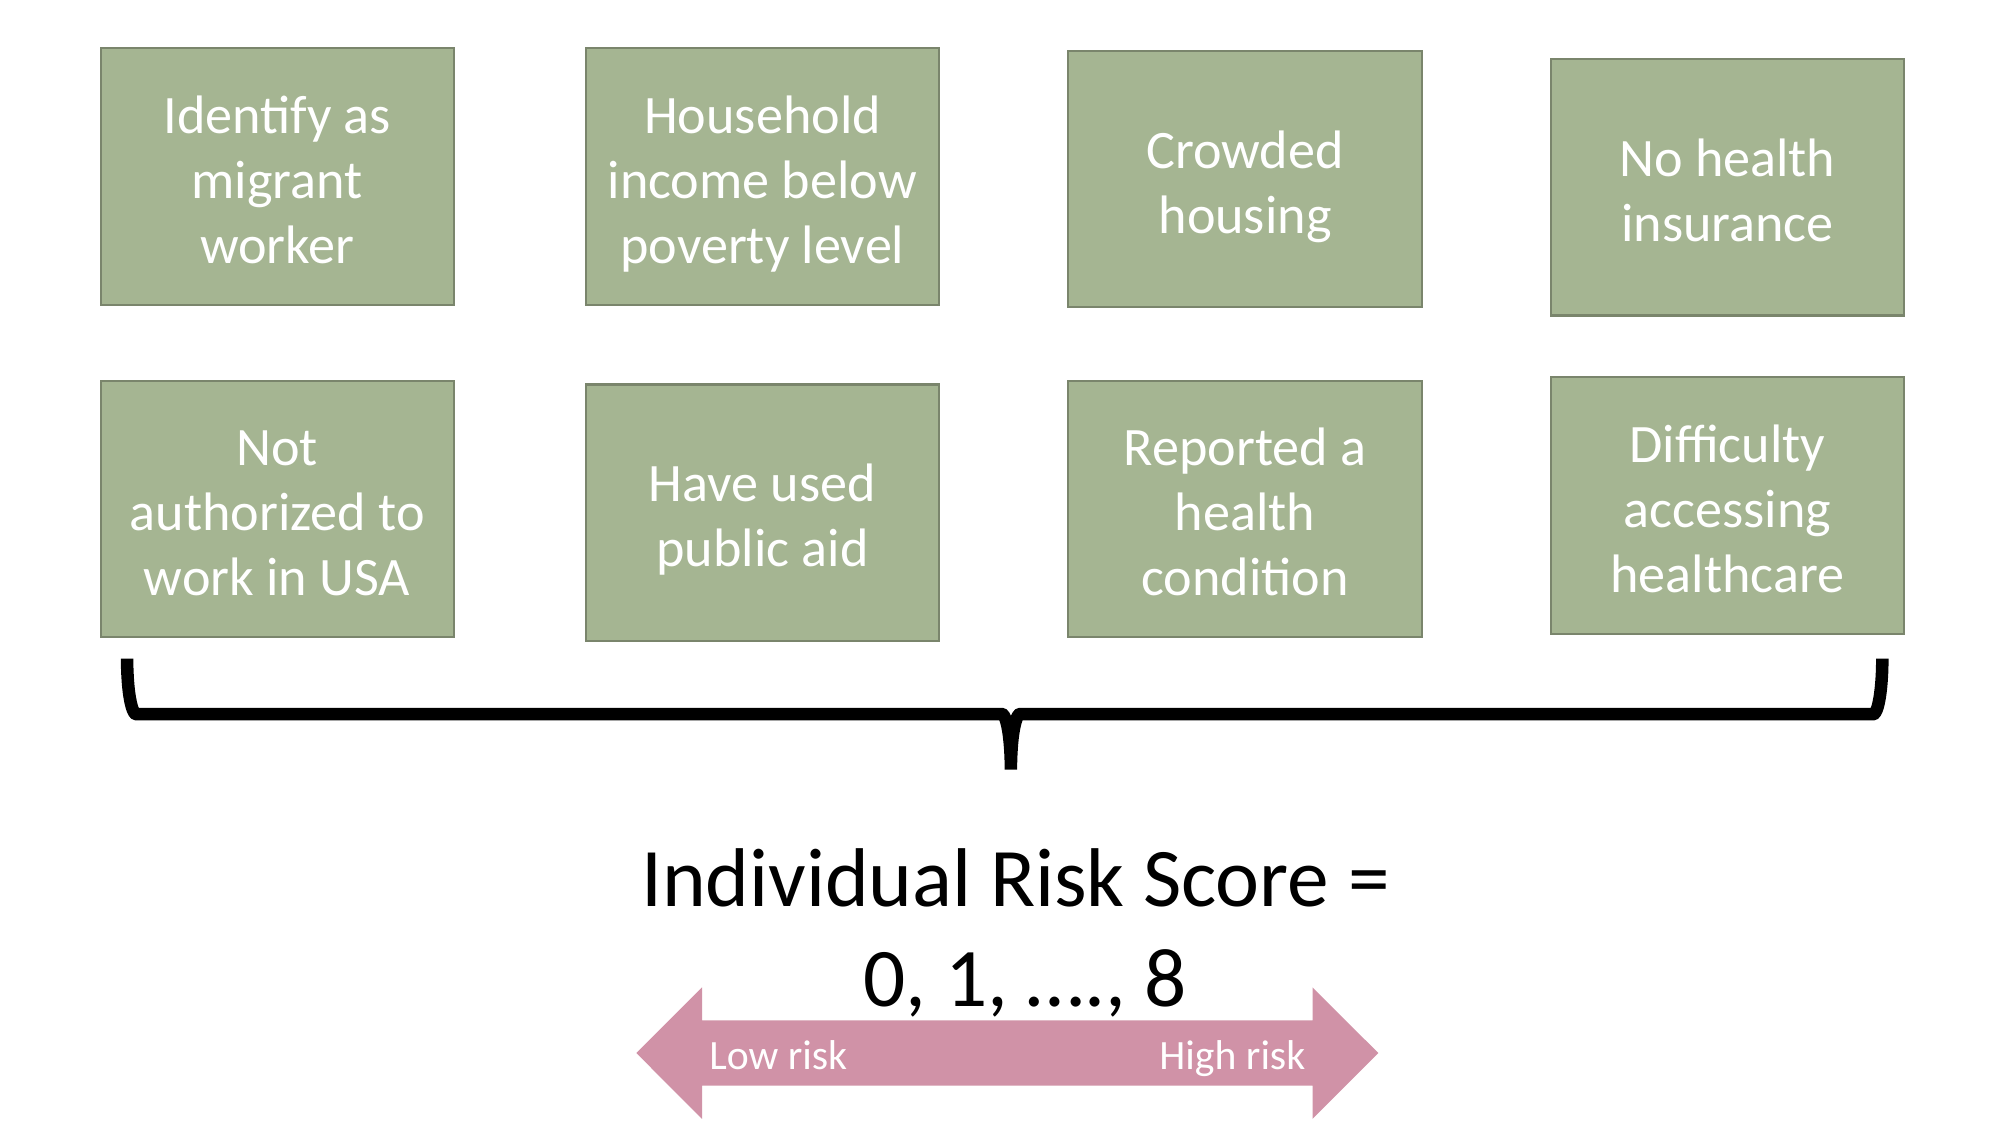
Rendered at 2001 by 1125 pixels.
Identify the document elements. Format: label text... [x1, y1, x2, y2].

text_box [100, 48, 1905, 642]
text_box Individual Risk Score = 0, 1, …., 8 [454, 816, 1578, 1031]
text_box Low risk High risk [636, 1031, 1379, 1119]
text_box [126, 658, 1883, 770]
